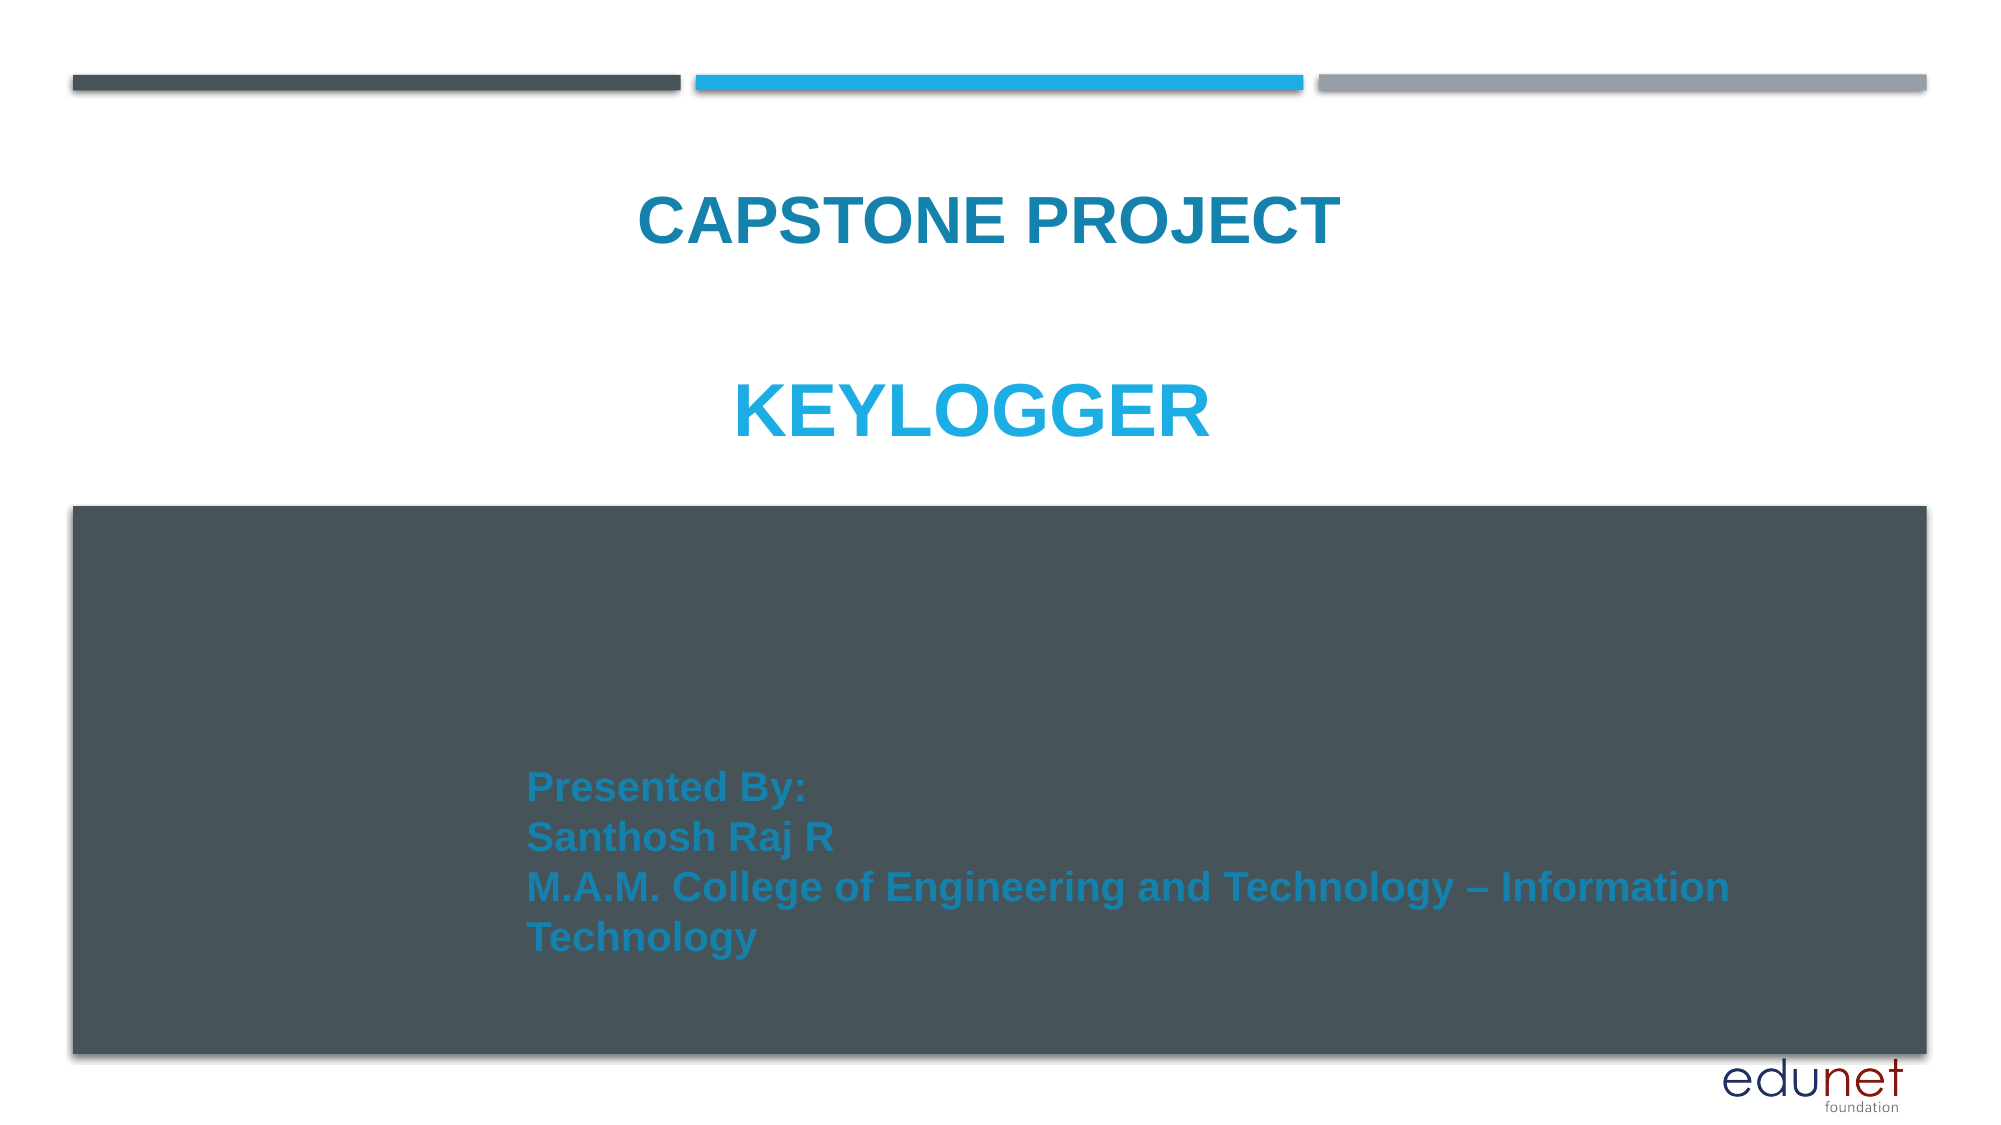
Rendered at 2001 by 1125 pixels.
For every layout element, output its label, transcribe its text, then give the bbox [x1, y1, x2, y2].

text_box CAPSTONE PROJECT [0, 169, 2000, 265]
title KEYLOGGER [222, 298, 1723, 460]
text_box Presented By: Santhosh Raj R M.A.M. College of Engineering and Technology – Information Technology [511, 752, 1821, 968]
picture [1719, 1056, 1905, 1116]
